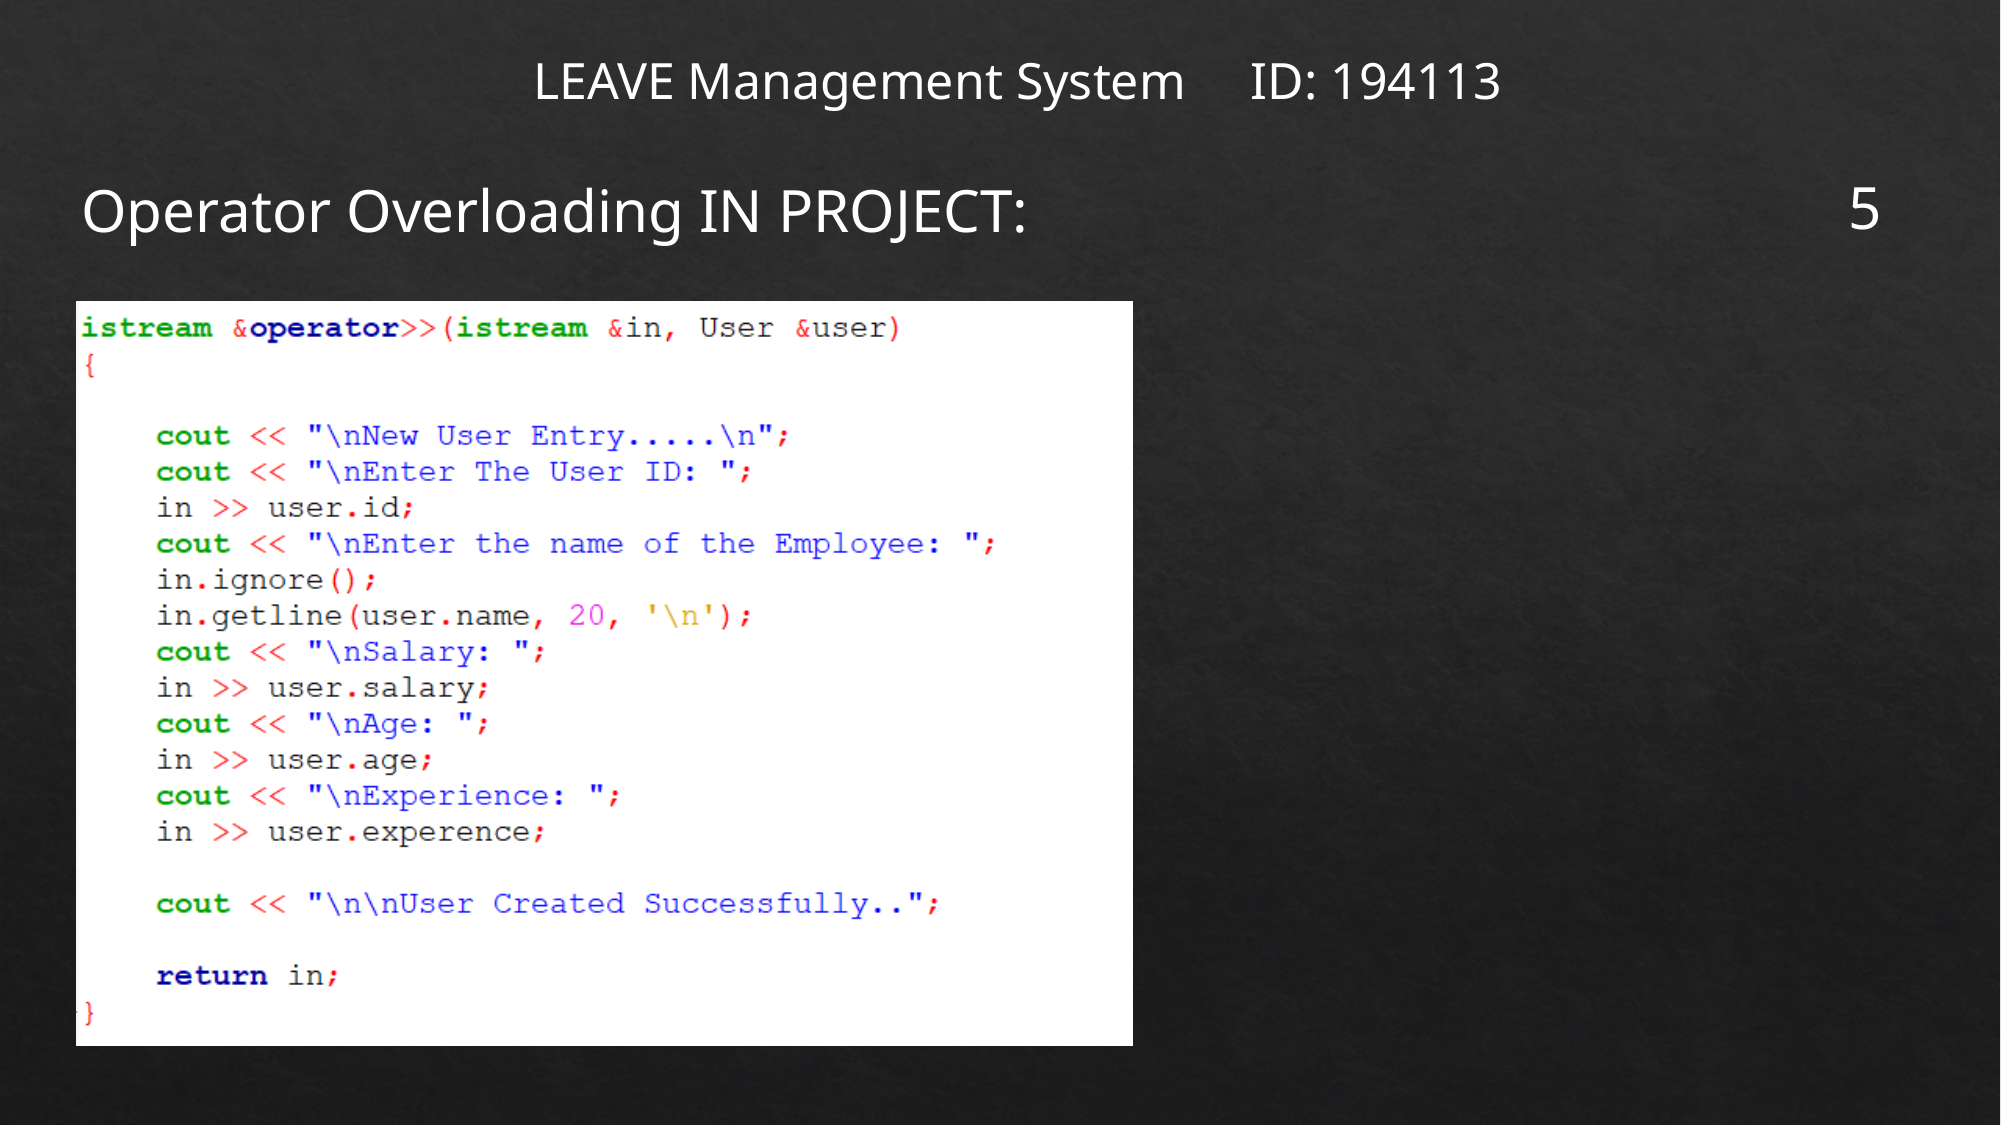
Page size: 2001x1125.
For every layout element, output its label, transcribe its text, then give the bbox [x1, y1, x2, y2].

text_box Operator Overloading IN PROJECT: [66, 166, 1101, 252]
picture [76, 301, 1134, 1046]
text_box LEAVE Management System ID: 194113 [518, 41, 1670, 117]
text_box 5 [1833, 163, 1913, 249]
